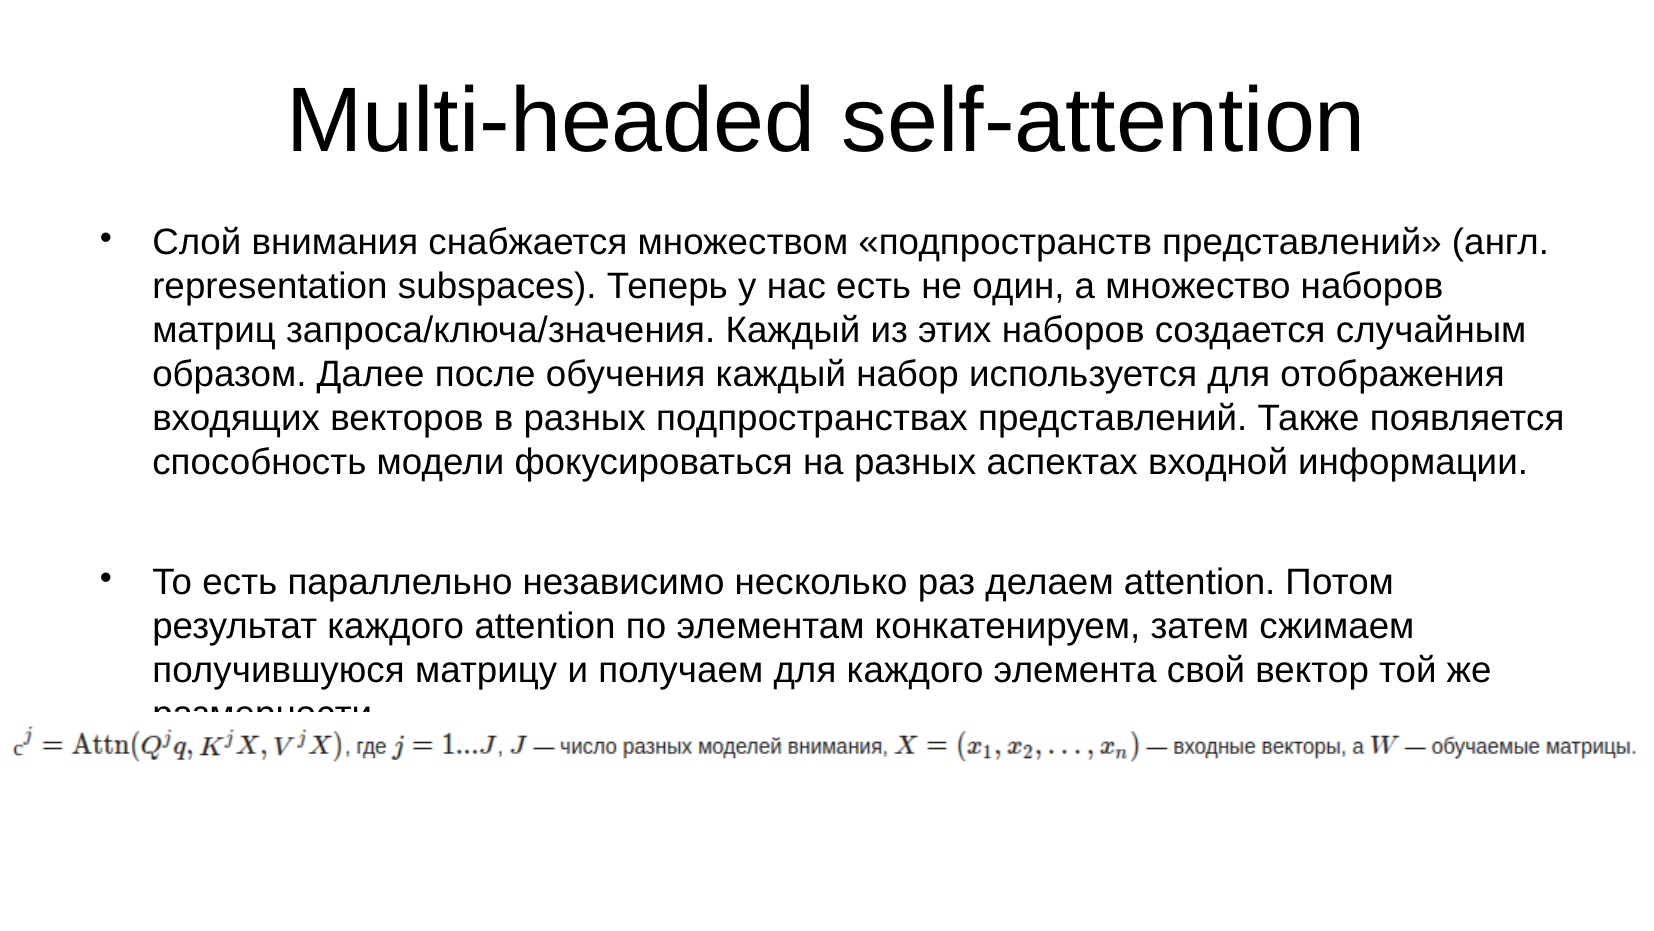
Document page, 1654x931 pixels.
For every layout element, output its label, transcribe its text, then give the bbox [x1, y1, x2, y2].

picture [0, 712, 1654, 772]
title Multi-headed self-attention [82, 37, 1571, 193]
list Слой внимания снабжается множеством «подпространств представлений» (англ. representation subspaces). Теперь у нас есть не один, а множество наборов матриц запроса/ключа/значения. Каждый из этих наборов создается случайным образом. Далее после обучения каждый набор используется для отображения входящих векторов в разных подпространствах представлений. Также появляется способность модели фокусироваться на разных аспектах входной информации. То есть параллельно независимо несколько раз делаем attention. Потом результат каждого attention по элементам конкатенируем, затем сжимаем получившуюся матрицу и получаем для каждого элемента свой вектор той же размерности. [82, 217, 1571, 711]
